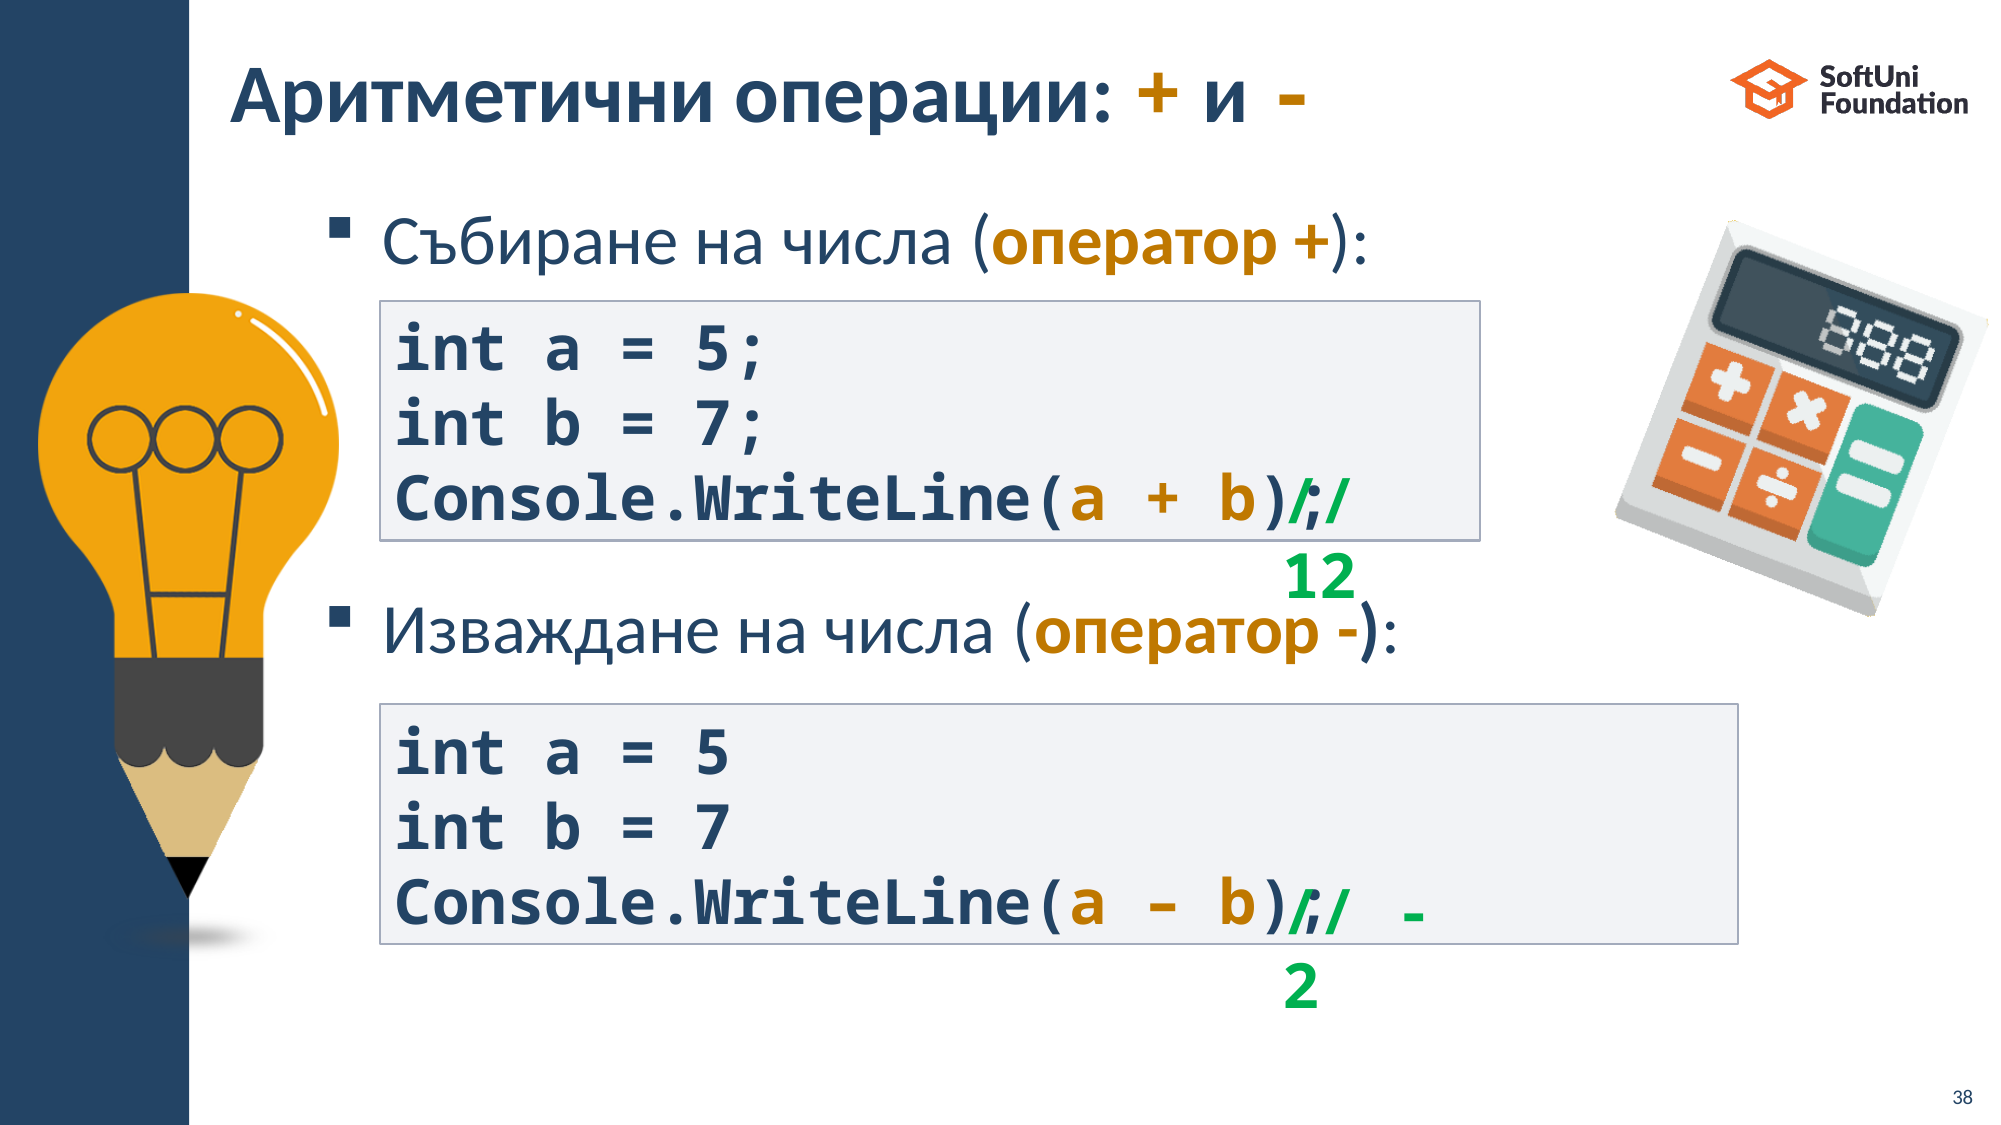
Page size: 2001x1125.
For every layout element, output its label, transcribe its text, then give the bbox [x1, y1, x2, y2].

text_box // -2 [1267, 864, 1479, 1029]
text_box int a = 5 int b = 7 Console.WriteLine(a – b); [380, 704, 1738, 944]
text_box // 12 [1267, 454, 1479, 619]
title Аритметични операции: + и - [212, 16, 1717, 162]
picture [38, 293, 306, 961]
text_box 38 [1927, 1067, 1989, 1117]
text_box int a = 5; int b = 7; Console.WriteLine(a + b); [380, 300, 1480, 541]
picture [1464, 59, 2000, 757]
list Събиране на числа (оператор +): Изваждане на числа (оператор -): [306, 183, 1968, 1094]
